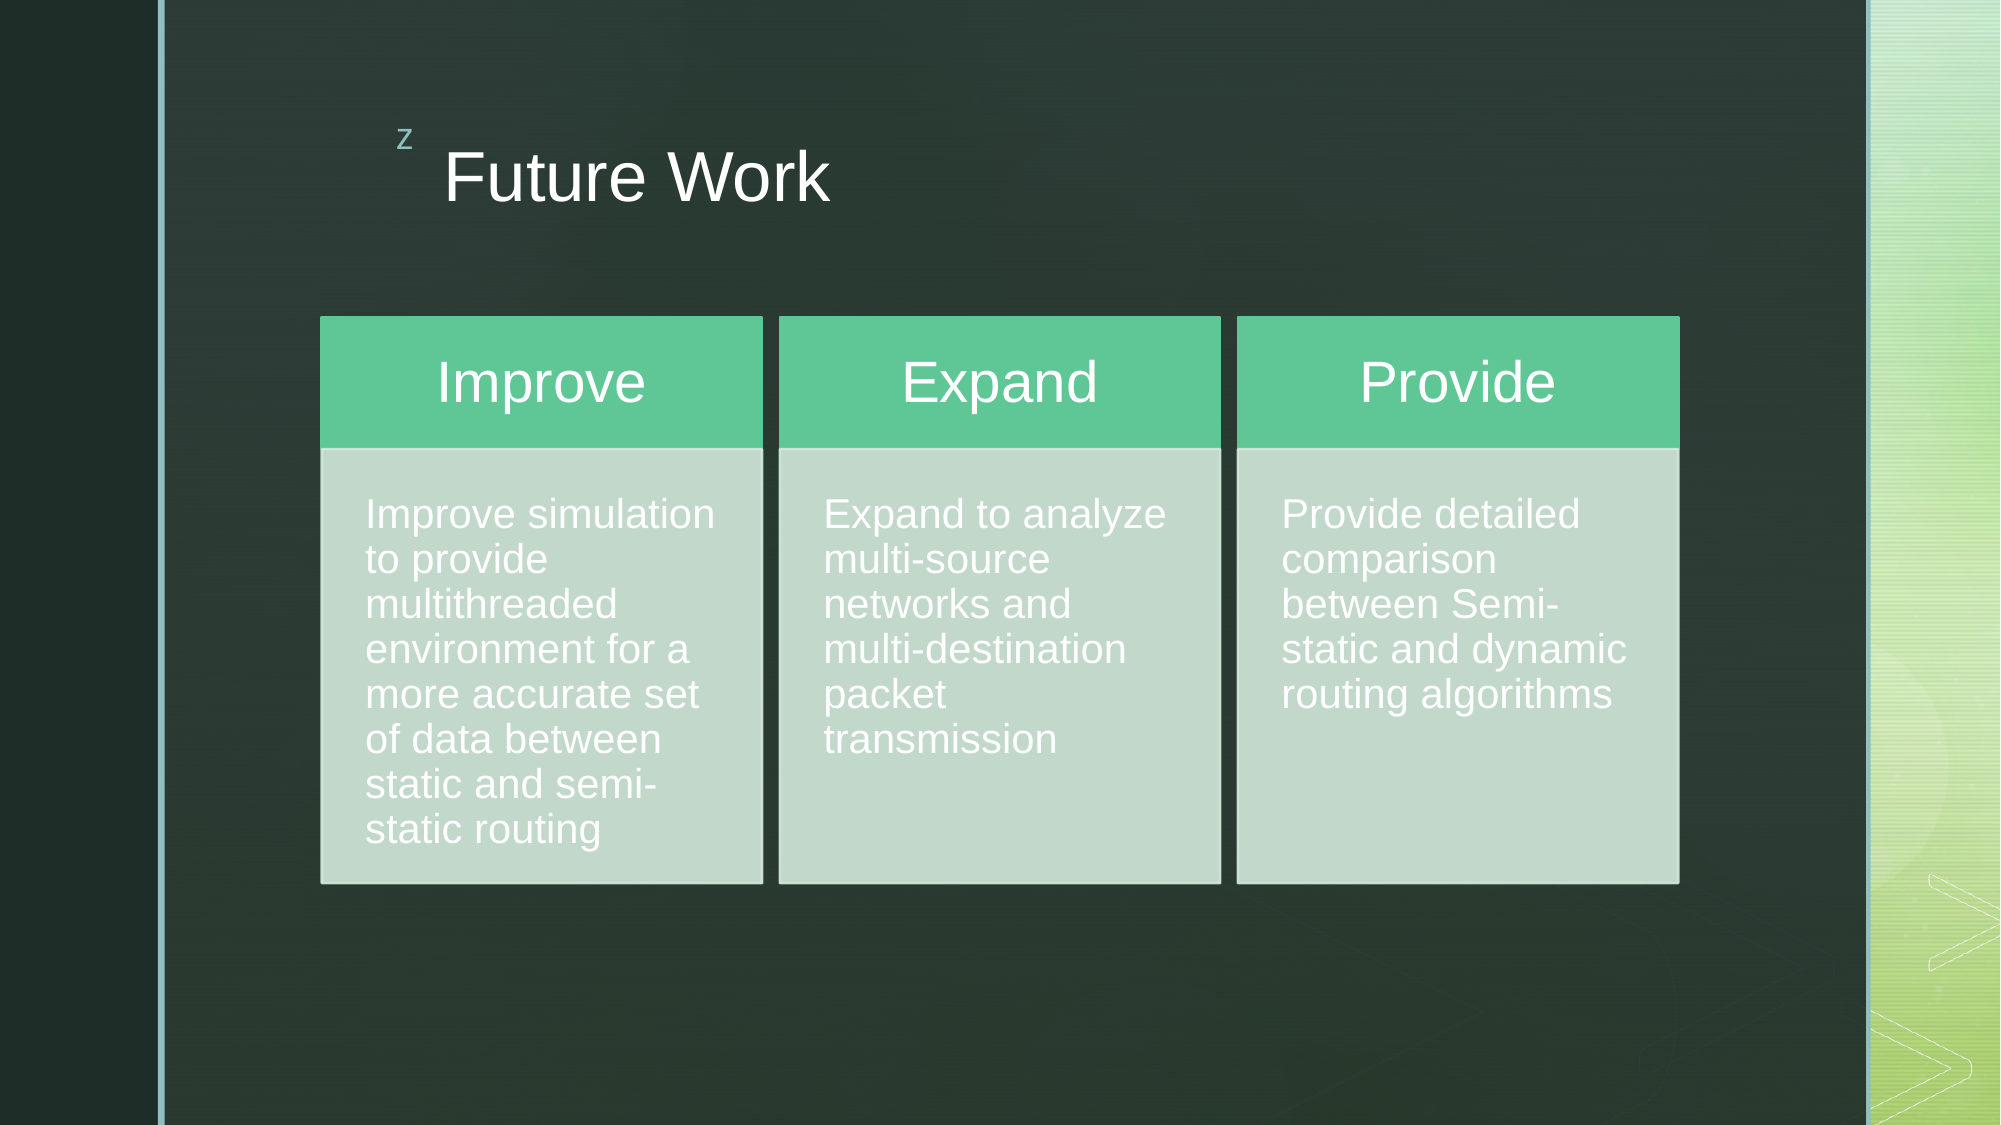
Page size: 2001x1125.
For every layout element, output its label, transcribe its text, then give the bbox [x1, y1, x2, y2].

title Future Work [428, 132, 1734, 310]
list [319, 308, 1681, 892]
picture [1871, 0, 2001, 1125]
